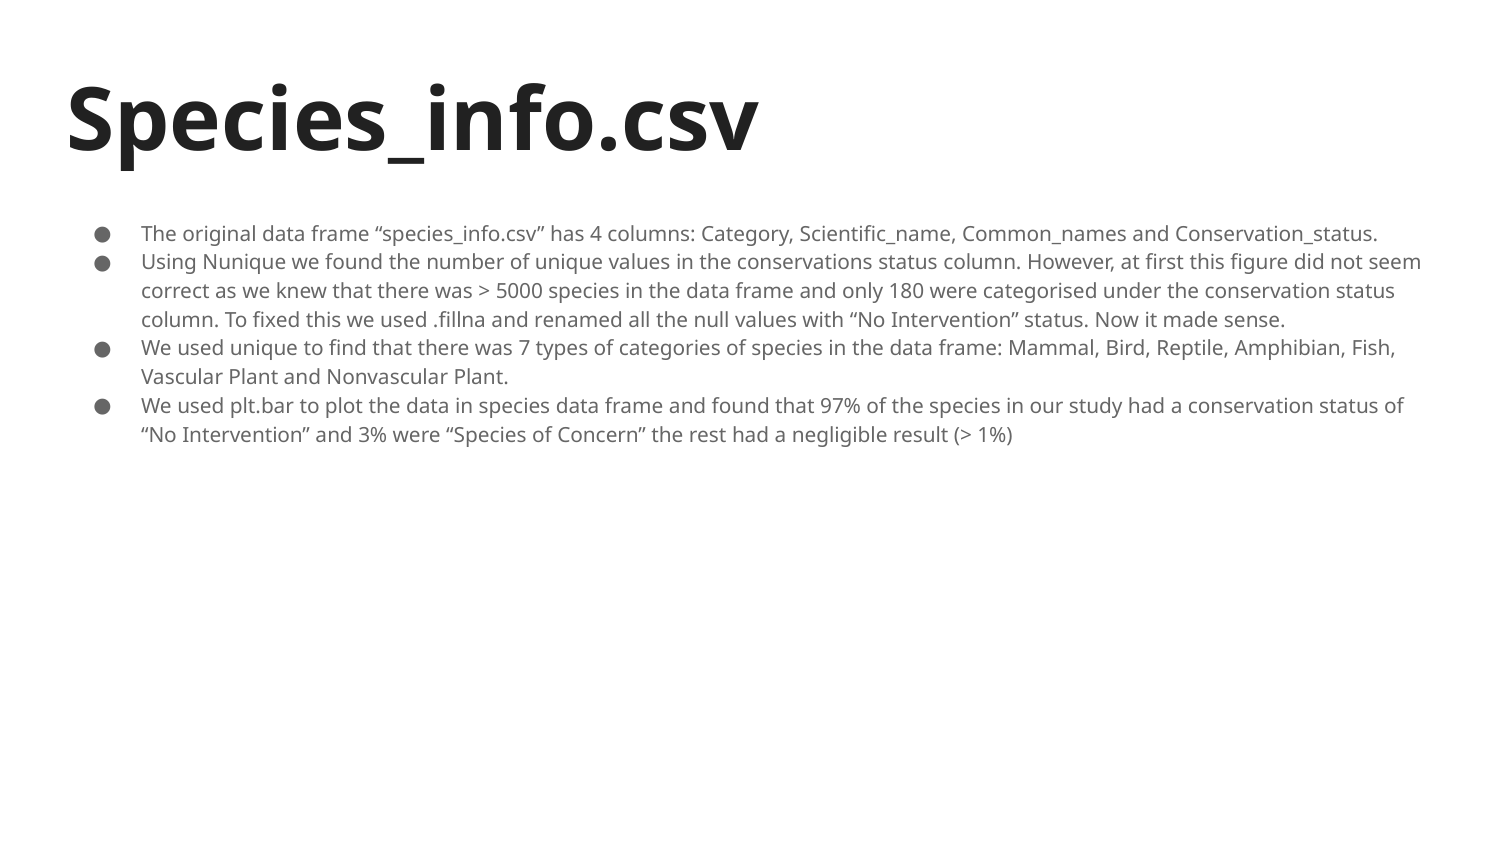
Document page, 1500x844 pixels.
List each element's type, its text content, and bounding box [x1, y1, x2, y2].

list The original data frame “species_info.csv” has 4 columns: Category, Scientific_name, Common_names and Conservation_status. Using Nunique we found the number of unique values in the conservations status column. However, at first this figure did not seem correct as we knew that there was > 5000 species in the data frame and only 180 were categorised under the conservation status column. To fixed this we used .fillna and renamed all the null values with “No Intervention” status. Now it made sense. We used unique to find that there was 7 types of categories of species in the data frame: Mammal, Bird, Reptile, Amphibian, Fish, Vascular Plant and Nonvascular Plant. We used plt.bar to plot the data in species data frame and found that 97% of the species in our study had a conservation status of “No Intervention” and 3% were “Species of Concern” the rest had a negligible result (> 1%) [51, 201, 1449, 750]
title Species_info.csv [51, 48, 1449, 180]
